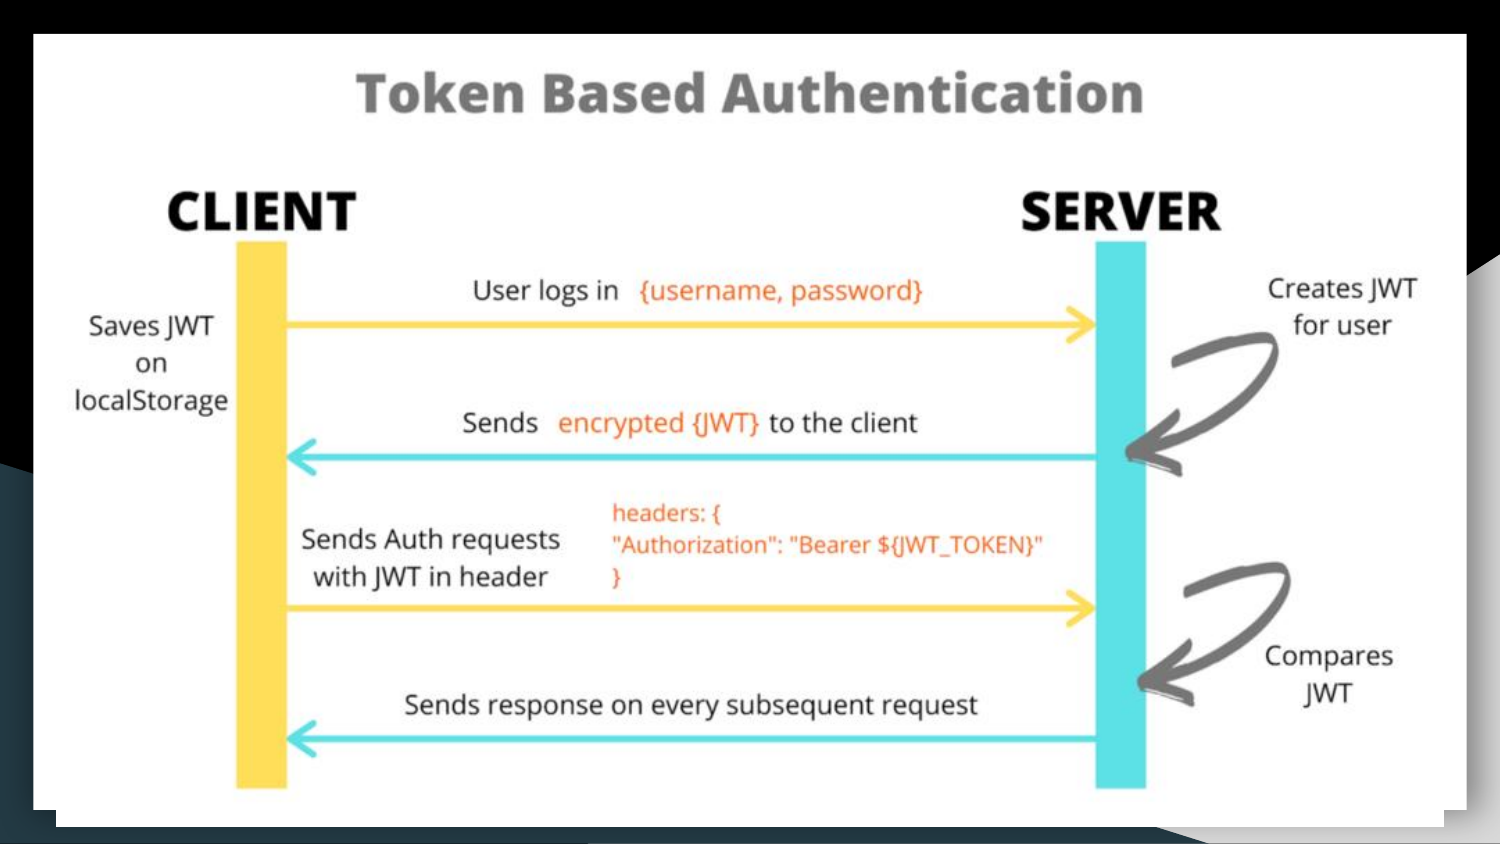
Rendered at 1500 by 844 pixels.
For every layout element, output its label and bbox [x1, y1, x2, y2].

picture [55, 46, 1445, 827]
